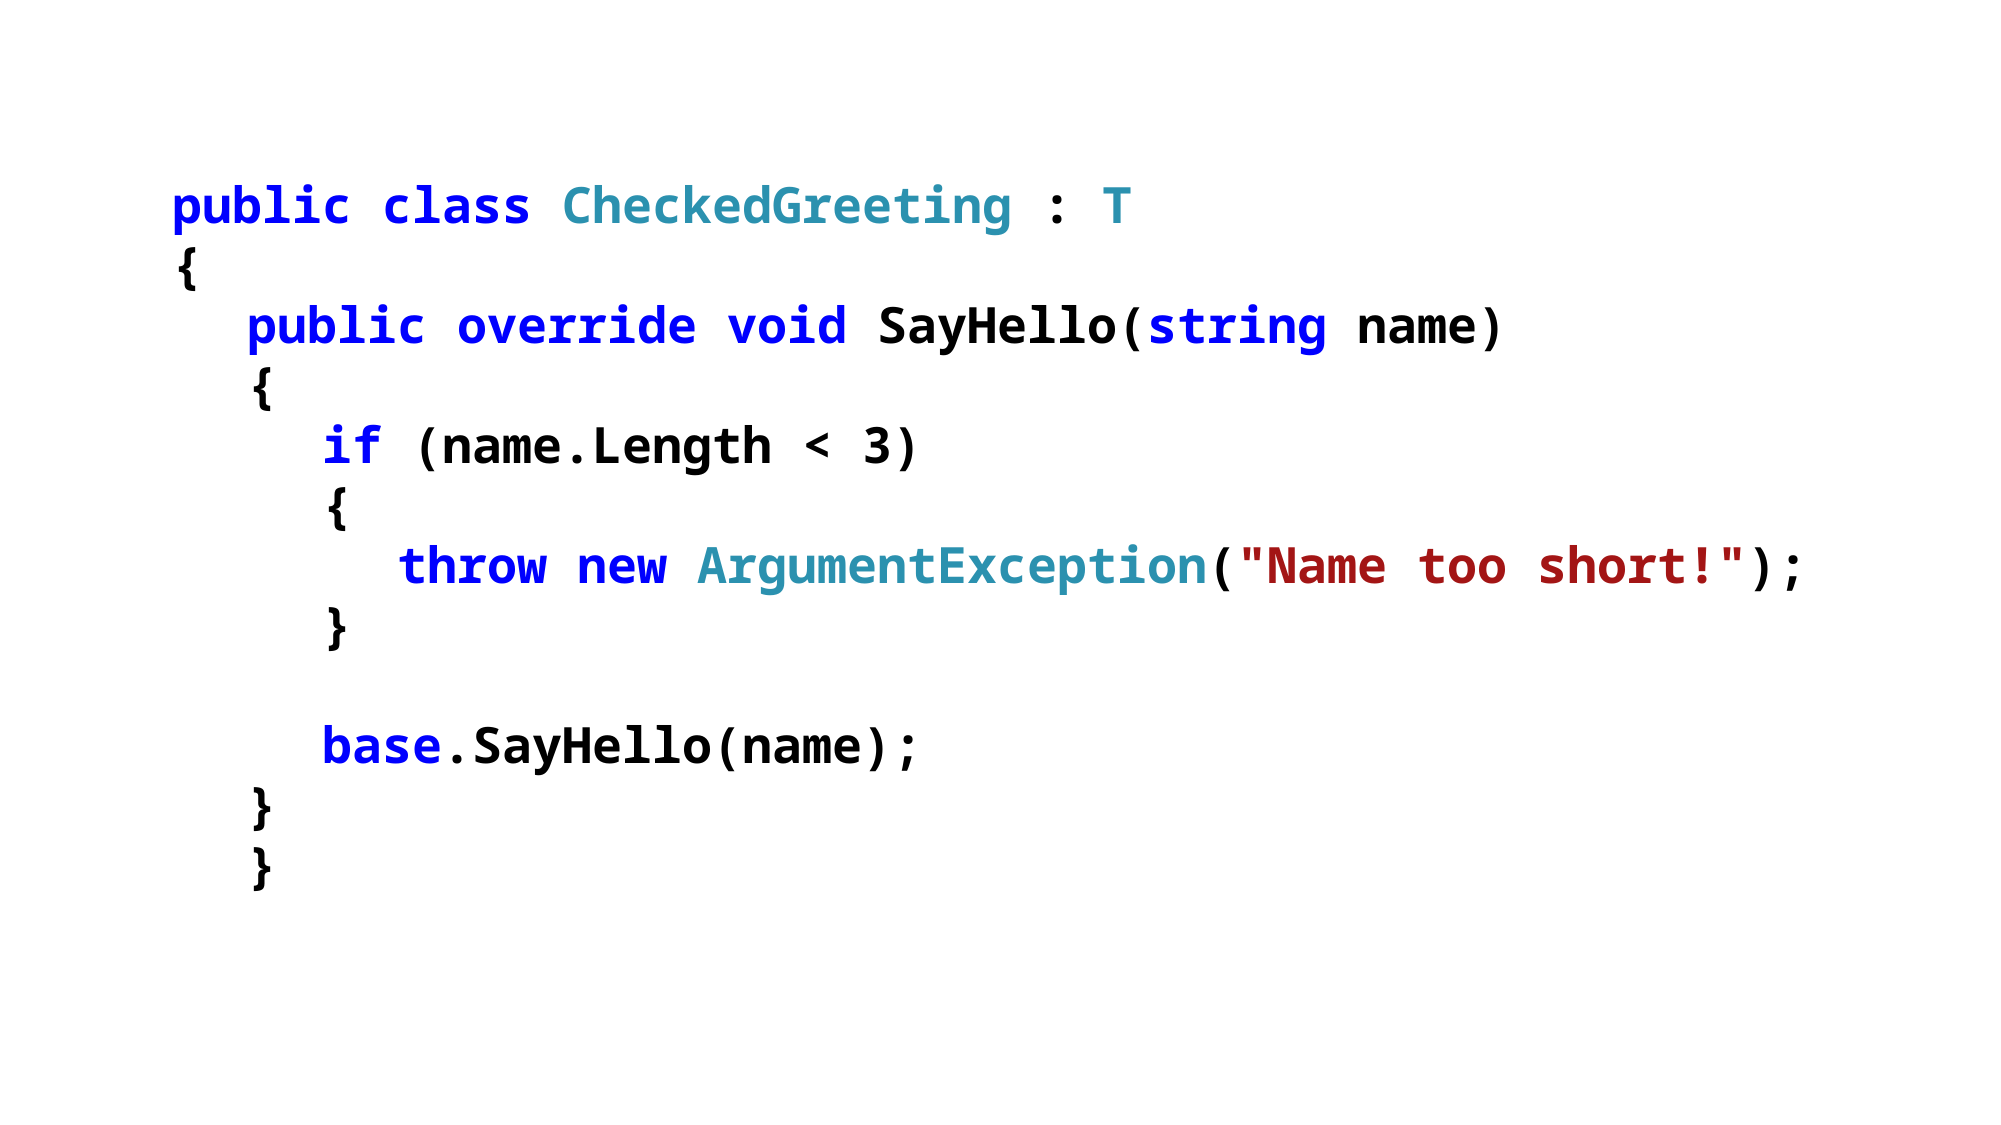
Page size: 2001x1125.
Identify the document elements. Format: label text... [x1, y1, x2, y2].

text_box public class CheckedGreeting : T { public override void SayHello(string name) { if (name.Length < 3) { throw new ArgumentException("Name too short!"); } base.SayHello(name); } } [157, 166, 1886, 901]
